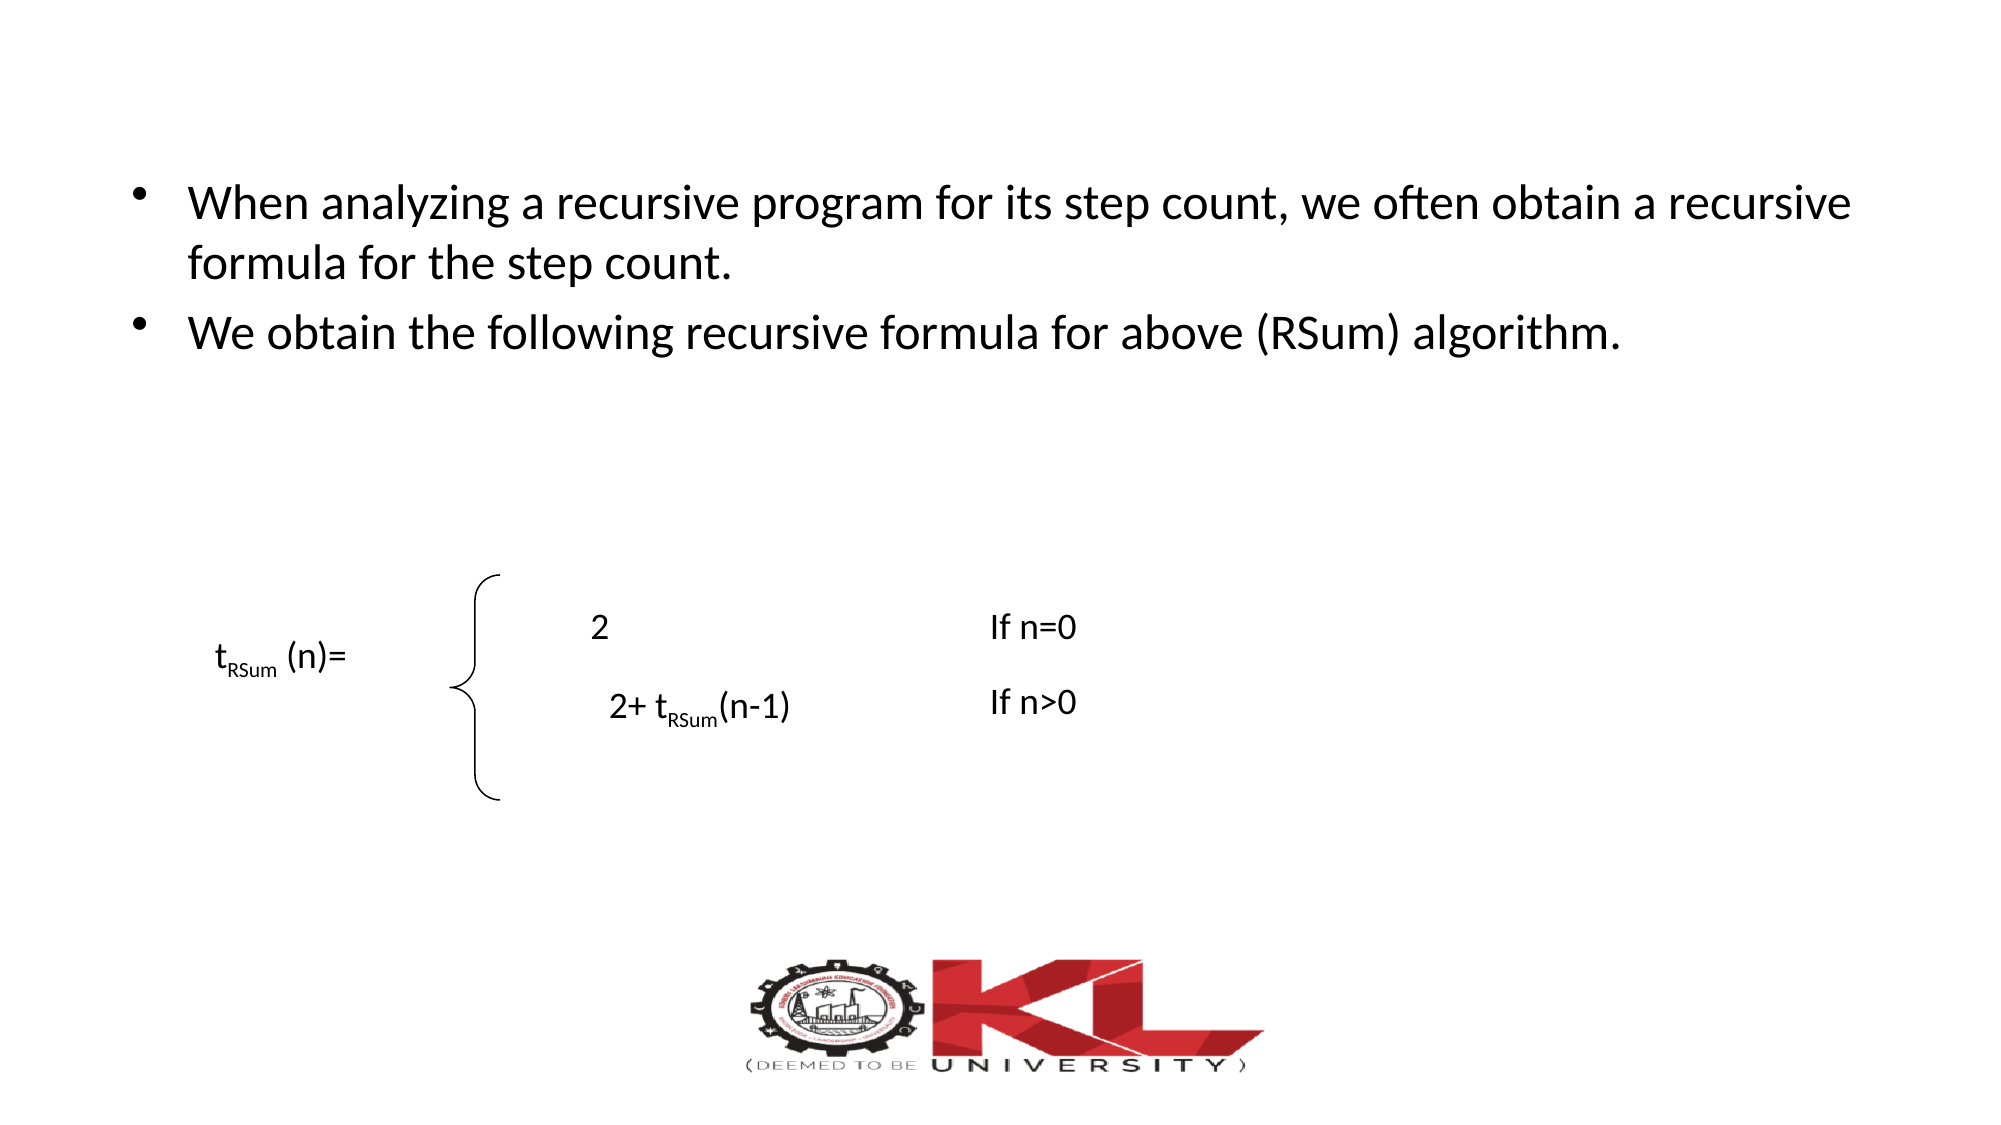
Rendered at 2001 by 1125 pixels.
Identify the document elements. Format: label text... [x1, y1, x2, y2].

text_box When analyzing a recursive program for its step count, we often obtain a recursive formula for the step count. We obtain the following recursive formula for above (RSum) algorithm. [116, 162, 1917, 975]
picture [731, 975, 1269, 1077]
text_box 2+ tRSum(n-1) [533, 674, 867, 738]
text_box If n>0 [933, 675, 1134, 725]
text_box tRSum (n)= [199, 375, 1734, 938]
text_box 2 [533, 600, 667, 650]
text_box If n=0 [933, 600, 1134, 650]
text_box [450, 574, 501, 800]
